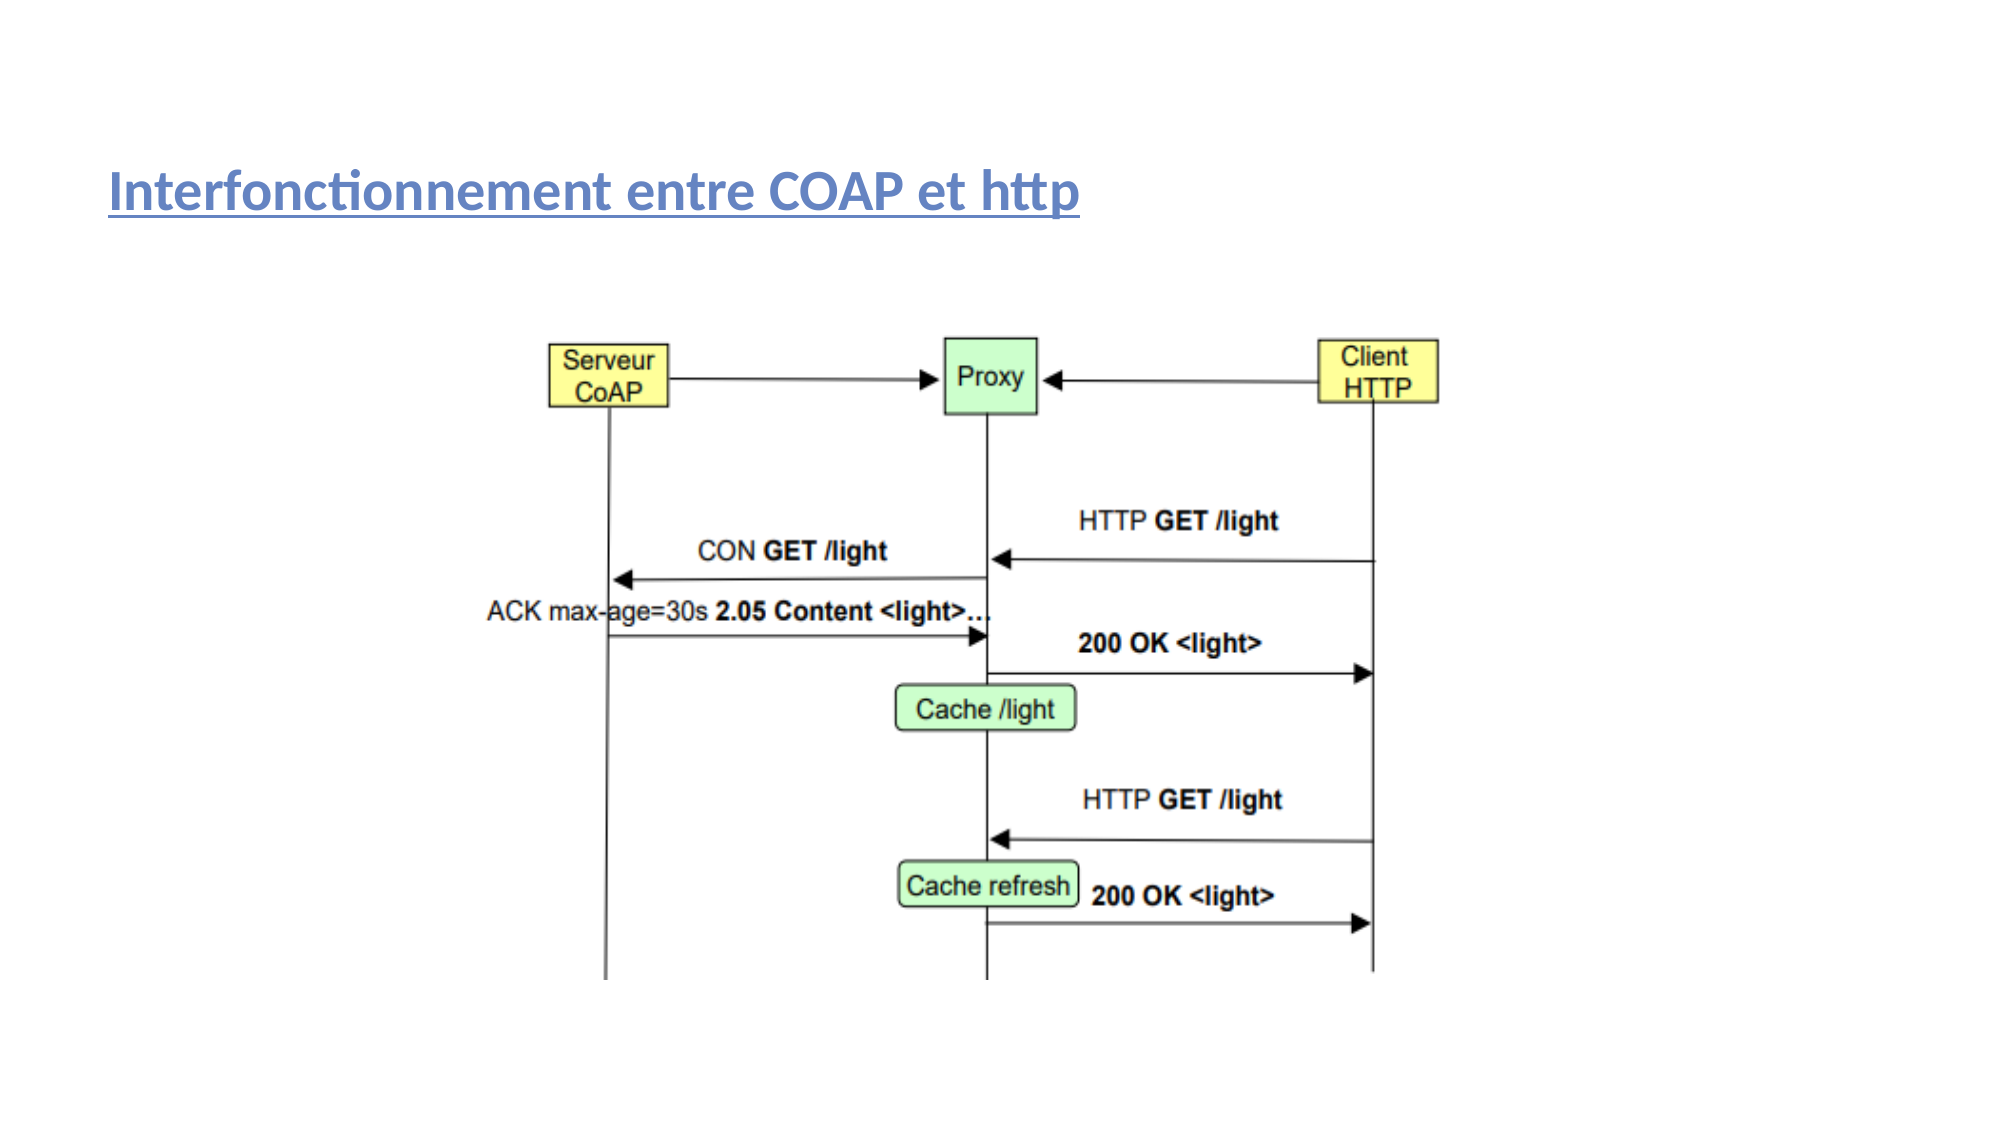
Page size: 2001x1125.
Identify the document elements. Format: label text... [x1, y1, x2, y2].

picture [454, 322, 1546, 980]
text_box Interfonctionnement entre COAP et http [93, 145, 1096, 230]
